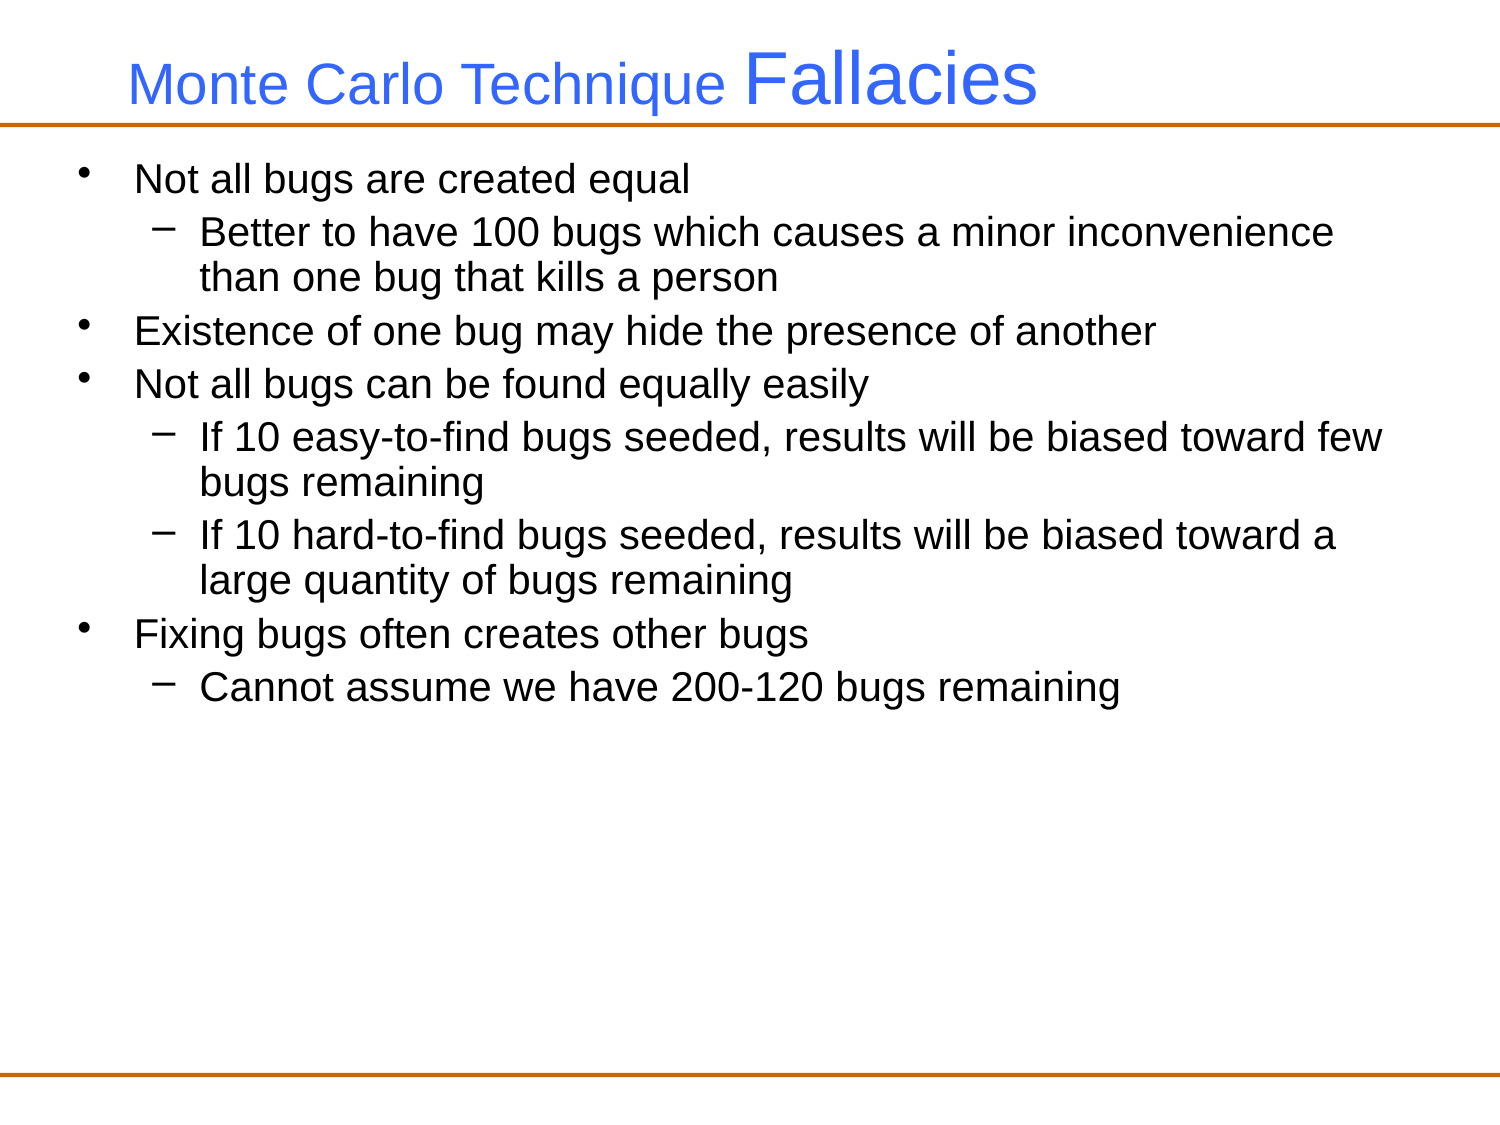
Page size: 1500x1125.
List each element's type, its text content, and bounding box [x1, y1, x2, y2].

title Monte Carlo Technique Fallacies [112, 24, 1388, 125]
list Not all bugs are created equal Better to have 100 bugs which causes a minor inconvenience than one bug that kills a person Existence of one bug may hide the presence of another Not all bugs can be found equally easily If 10 easy-to-find bugs seeded, results will be biased toward few bugs remaining If 10 hard-to-find bugs seeded, results will be biased toward a large quantity of bugs remaining Fixing bugs often creates other bugs Cannot assume we have 200-120 bugs remaining [62, 149, 1438, 1063]
